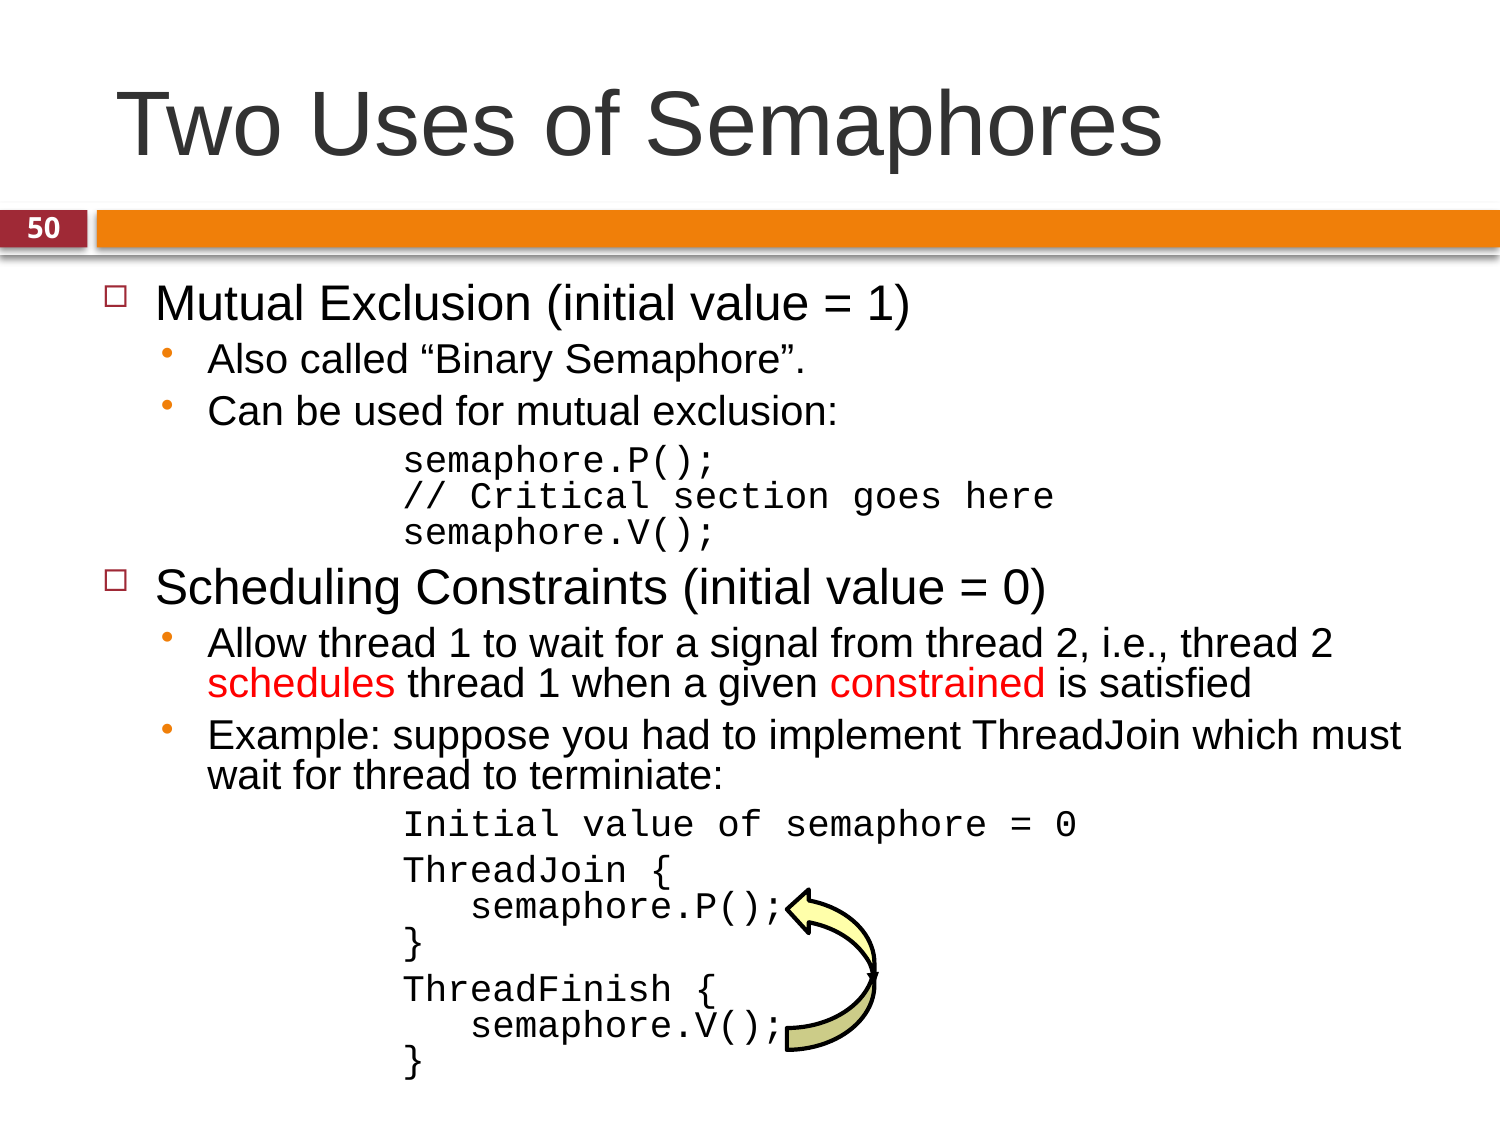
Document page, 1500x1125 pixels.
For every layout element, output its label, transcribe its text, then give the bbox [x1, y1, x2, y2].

slide_number 50 [0, 208, 88, 249]
list Mutual Exclusion (initial value = 1) Also called “Binary Semaphore”. Can be used for mutual exclusion: semaphore.P(); // Critical section goes here semaphore.V(); Scheduling Constraints (initial value = 0) Allow thread 1 to wait for a signal from thread 2, i.e., thread 2 schedules thread 1 when a given constrained is satisfied Example: suppose you had to implement ThreadJoin which must wait for thread to terminiate: Initial value of semaphore = 0 ThreadJoin { semaphore.P(); } ThreadFinish { semaphore.V(); } [87, 275, 1488, 1125]
title Two Uses of Semaphores [100, 37, 1438, 200]
text_box [786, 889, 879, 1050]
